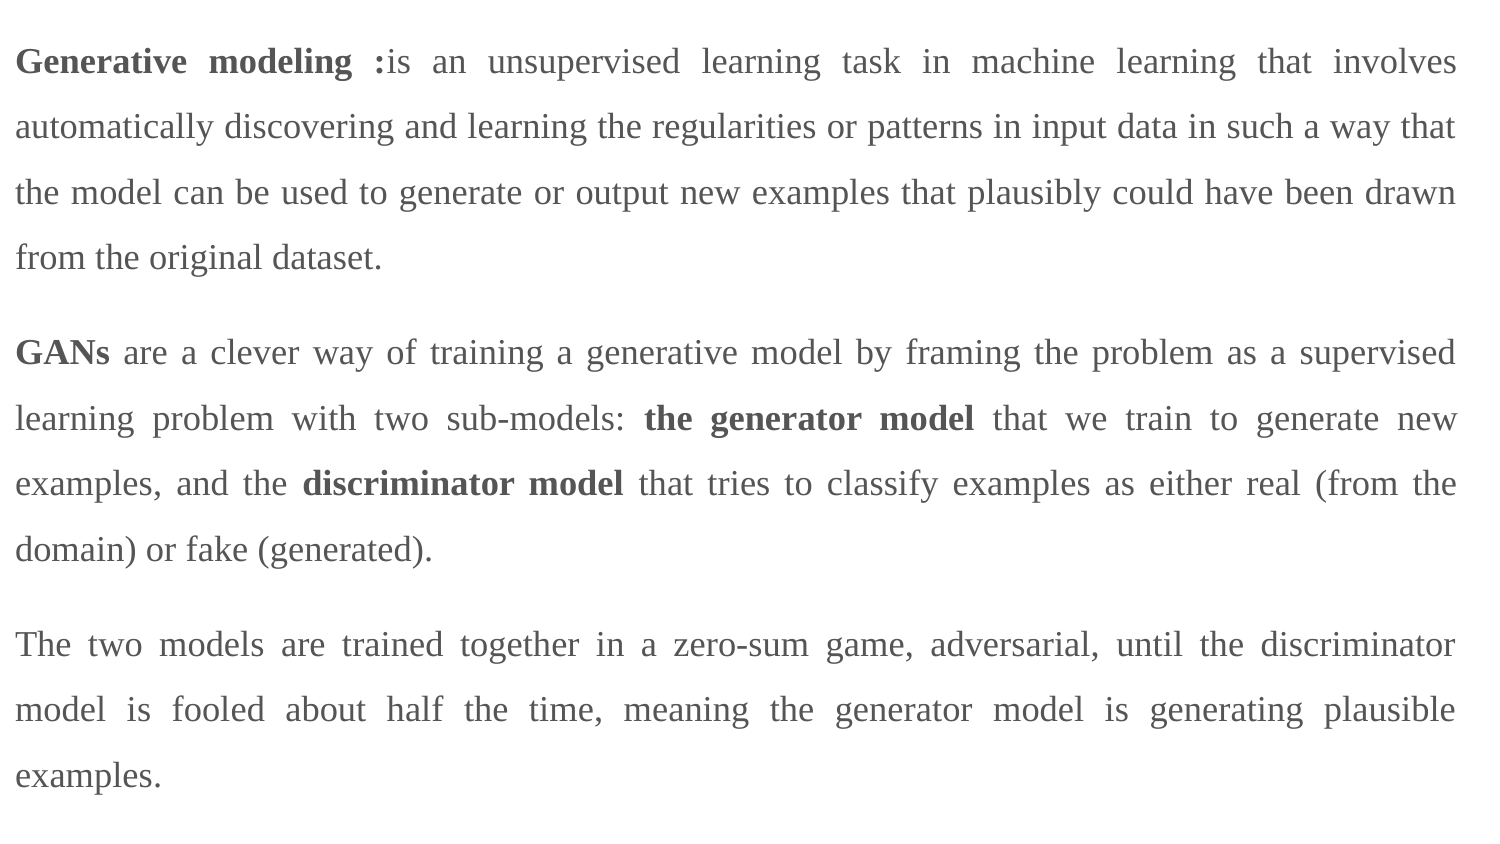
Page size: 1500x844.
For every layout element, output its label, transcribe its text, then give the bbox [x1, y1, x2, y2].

text_box Generative modeling :is an unsupervised learning task in machine learning that involves automatically discovering and learning the regularities or patterns in input data in such a way that the model can be used to generate or output new examples that plausibly could have been drawn from the original dataset. GANs are a clever way of training a generative model by framing the problem as a supervised learning problem with two sub-models: the generator model that we train to generate new examples, and the discriminator model that tries to classify examples as either real (from the domain) or fake (generated). The two models are trained together in a zero-sum game, adversarial, until the discriminator model is fooled about half the time, meaning the generator model is generating plausible examples. [0, 0, 1475, 810]
